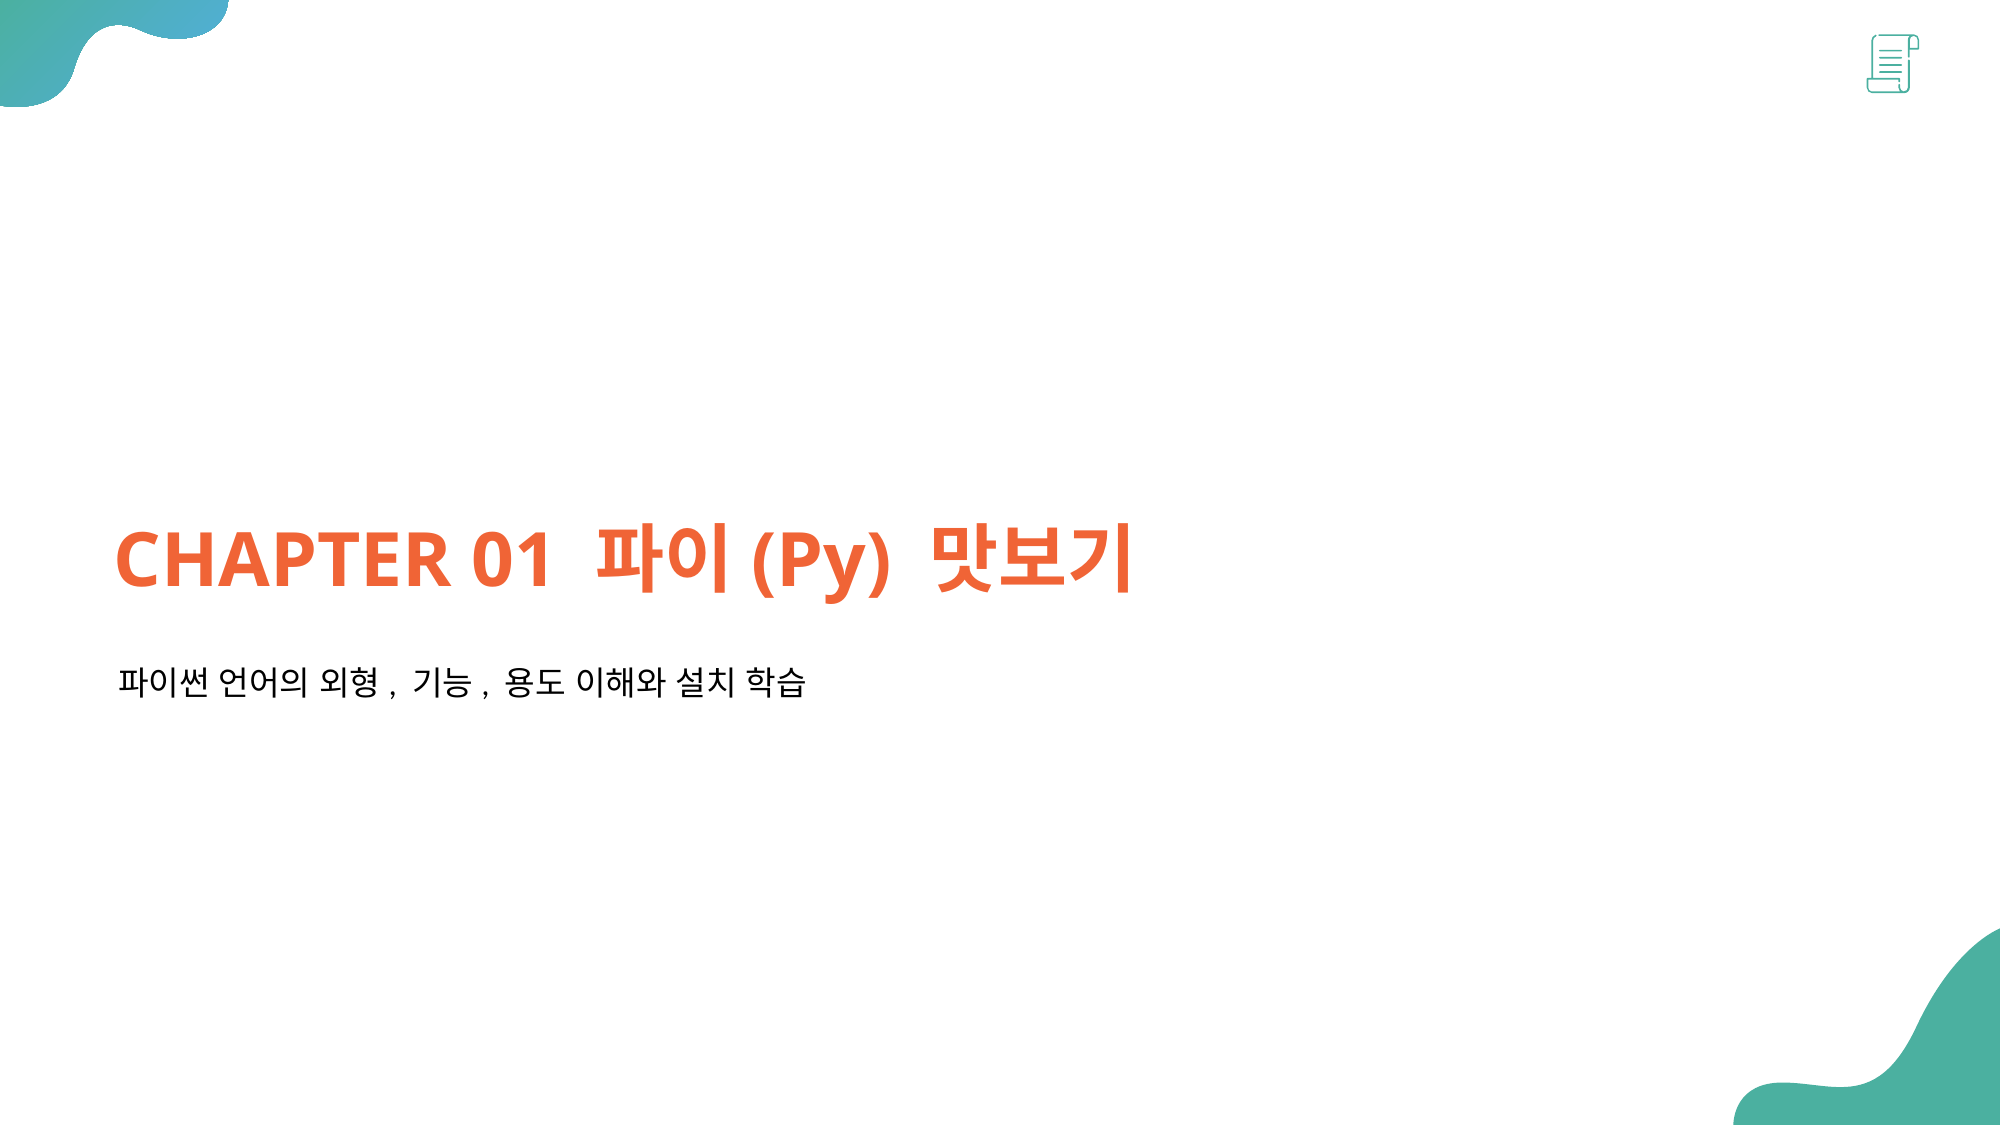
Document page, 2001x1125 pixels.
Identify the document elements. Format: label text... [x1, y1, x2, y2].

text_box 파이썬 언어의 외형, 기능, 용도 이해와 설치 학습 [103, 654, 1798, 710]
list CHAPTER 01 파이(Py) 맛보기 [113, 481, 1798, 644]
